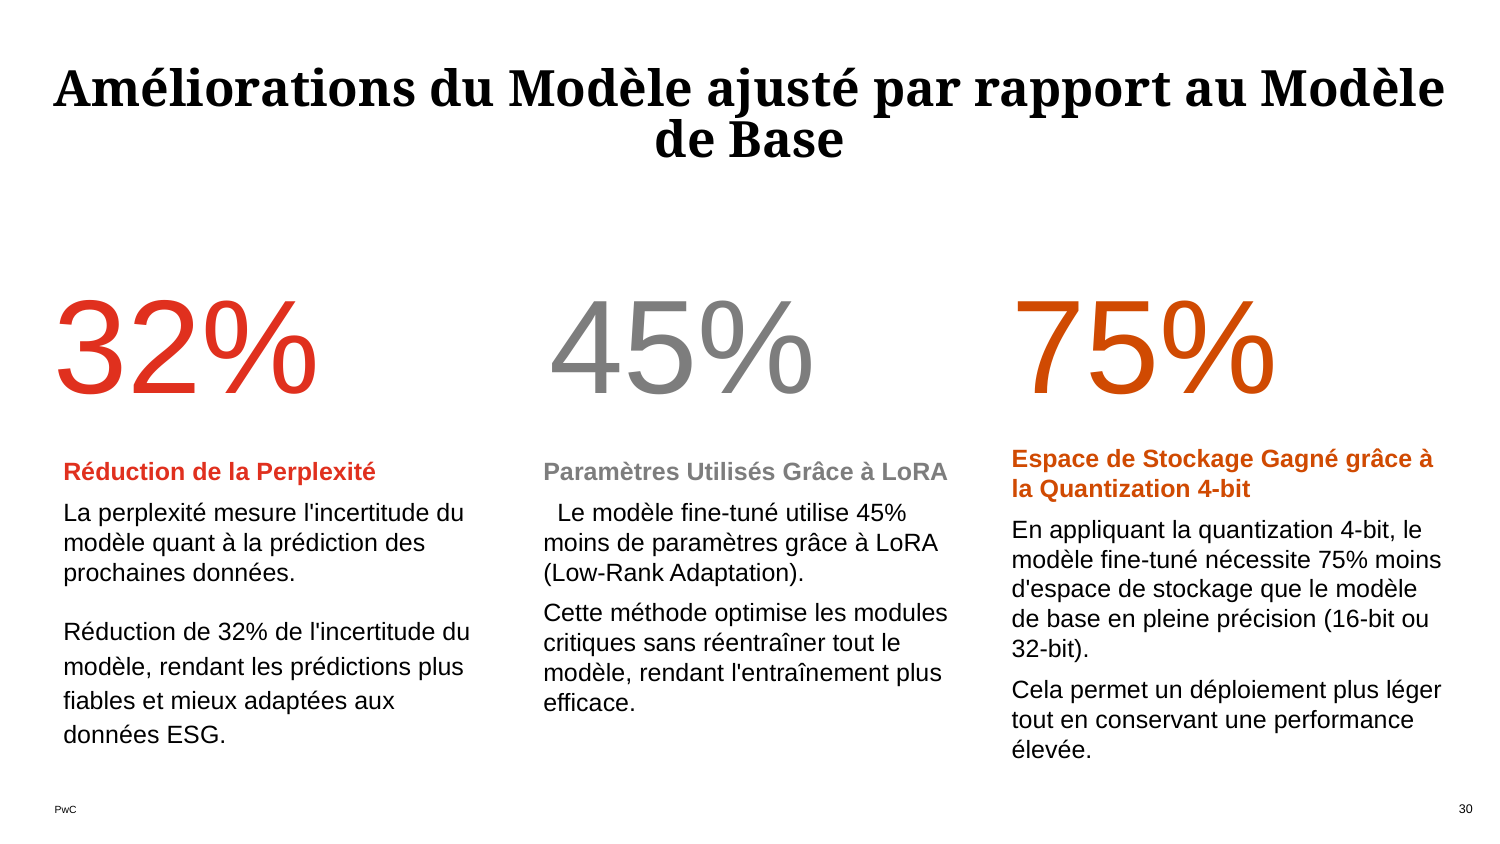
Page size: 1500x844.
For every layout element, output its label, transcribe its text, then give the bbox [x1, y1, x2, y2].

list Espace de Stockage Gagné grâce à la Quantization 4-bit En appliquant la quantization 4-bit, le modèle fine-tuné nécessite 75% moins d'espace de stockage que le modèle de base en pleine précision (16-bit ou 32-bit). Cela permet un déploiement plus léger tout en conservant une performance élevée. [1011, 442, 1446, 761]
list 32% [53, 257, 488, 422]
list 45% [532, 257, 968, 422]
list Réduction de la Perplexité La perplexité mesure l'incertitude du modèle quant à la prédiction des prochaines données. Réduction de 32% de l'incertitude du modèle, rendant les prédictions plus fiables et mieux adaptées aux données ESG. [63, 455, 488, 740]
title Améliorations du Modèle ajusté par rapport au Modèle de Base [39, 66, 1461, 237]
list 75% [1011, 257, 1446, 422]
slide_number ‹#› [1162, 807, 1473, 816]
list Paramètres Utilisés Grâce à LoRA Le modèle fine-tuné utilise 45% moins de paramètres grâce à LoRA (Low-Rank Adaptation). Cette méthode optimise les modules critiques sans réentraîner tout le modèle, rendant l'entraînement plus efficace. [543, 455, 978, 774]
